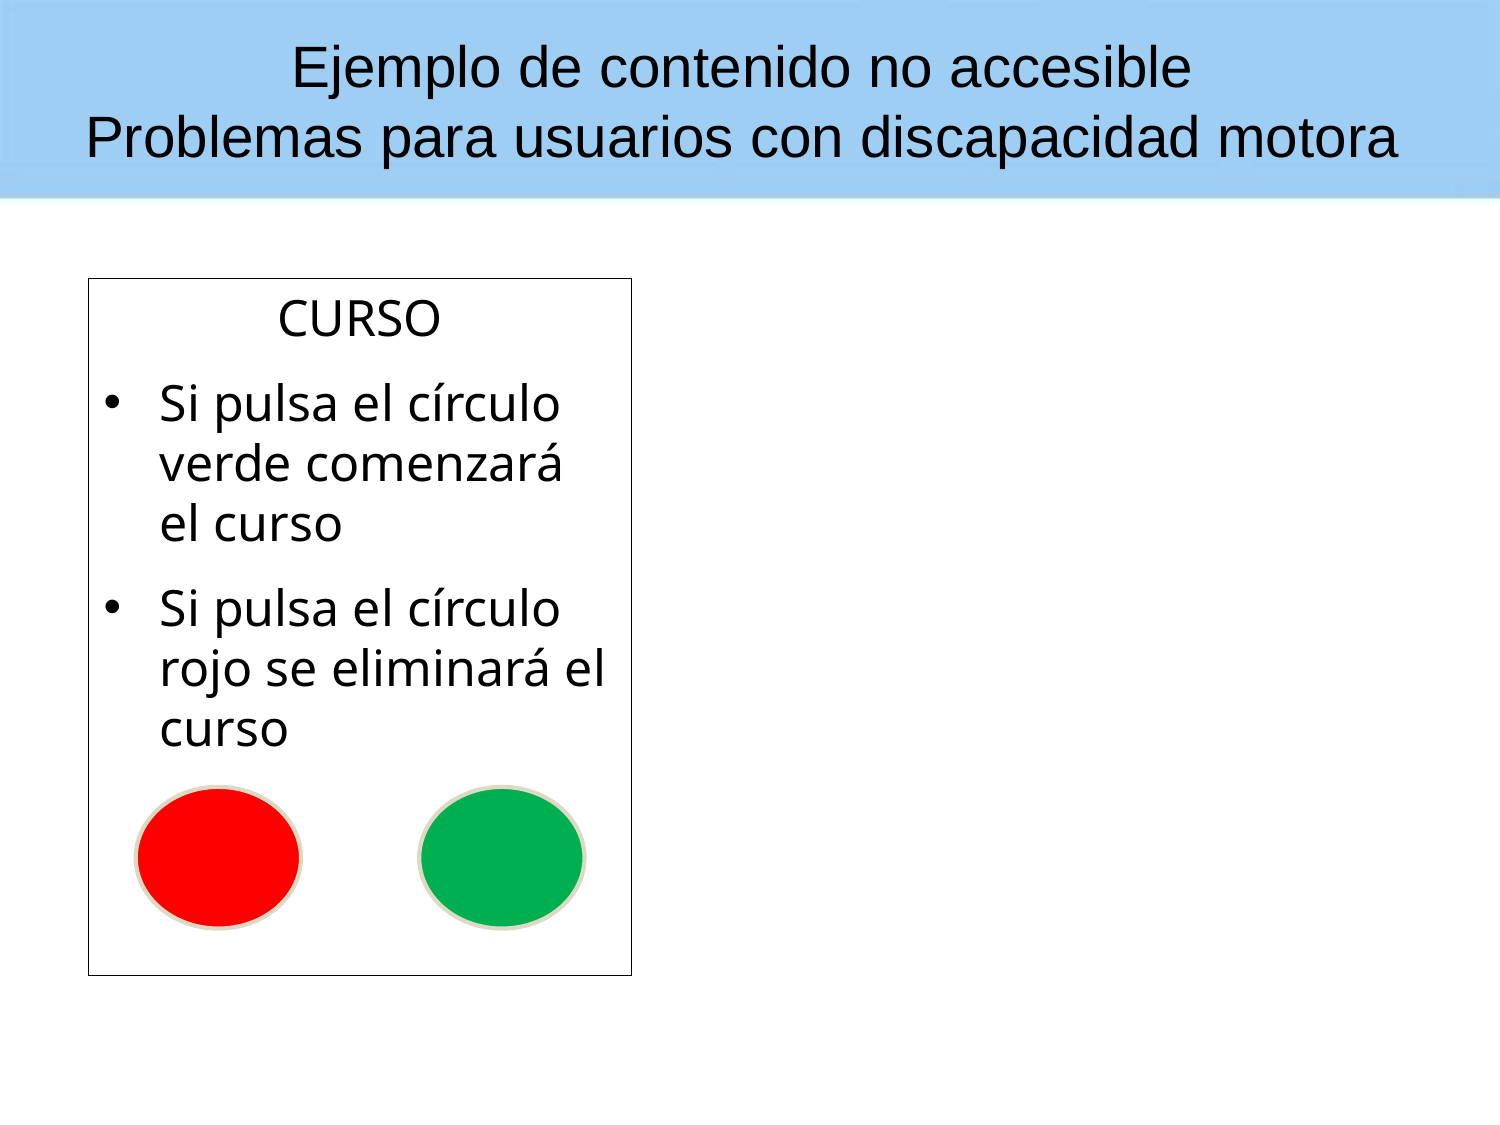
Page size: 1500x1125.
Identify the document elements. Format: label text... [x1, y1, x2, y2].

text_box [133, 784, 304, 931]
list CURSO Si pulsa el círculo verde comenzará el curso Si pulsa el círculo rojo se eliminará el curso [88, 278, 632, 976]
picture [0, 0, 1500, 1125]
text_box [417, 784, 587, 931]
title Ejemplo de contenido no accesible Problemas para usuarios con discapacidad motora [67, 0, 1418, 200]
